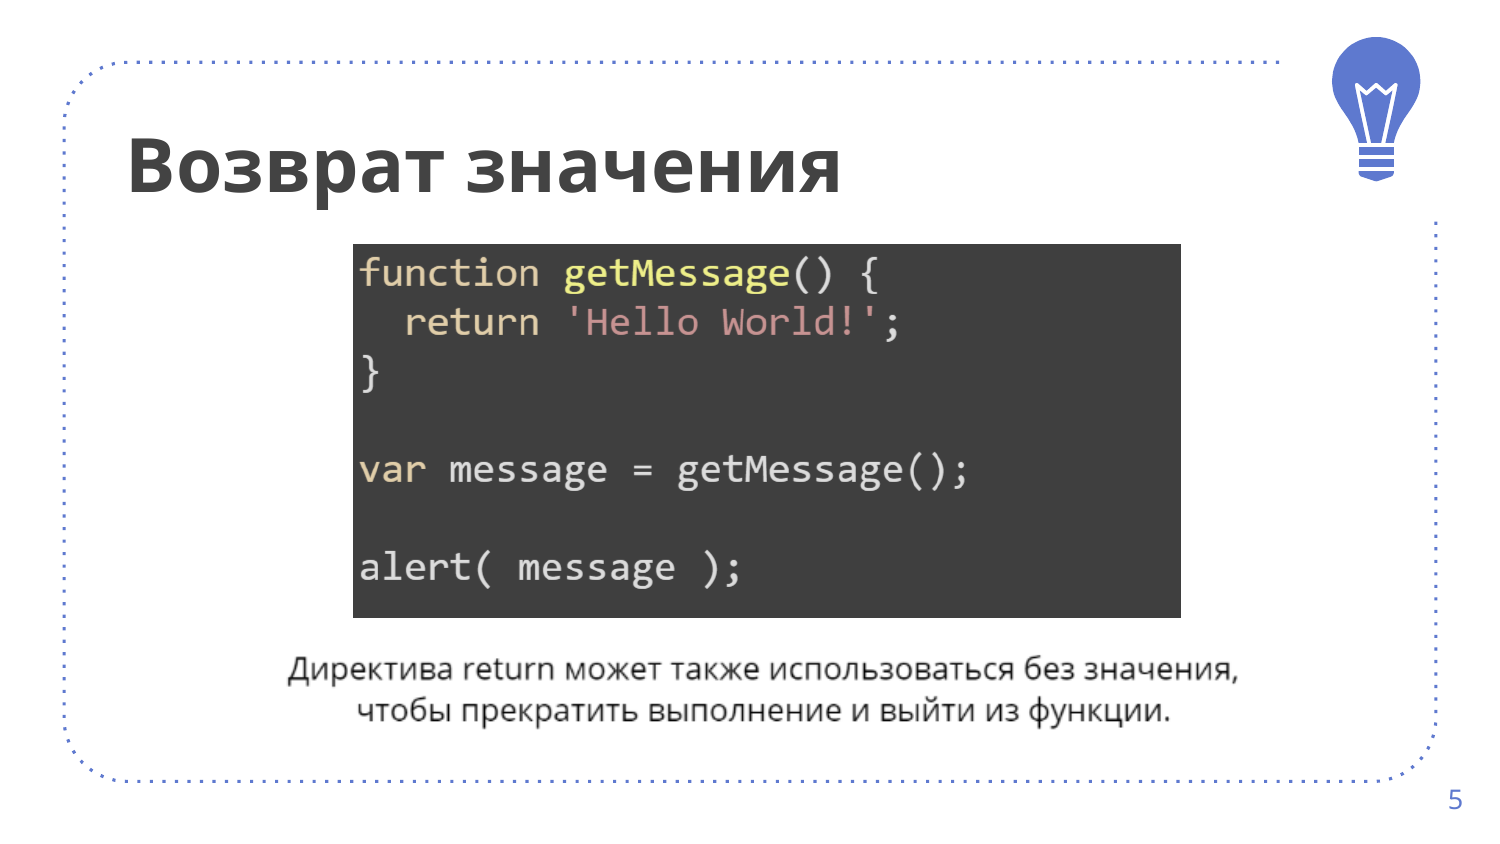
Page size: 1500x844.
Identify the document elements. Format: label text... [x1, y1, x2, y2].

title Возврат значения [110, 102, 1377, 216]
picture [262, 635, 1272, 754]
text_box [1331, 36, 1421, 182]
slide_number 5 [1411, 753, 1500, 844]
picture [353, 243, 1181, 618]
